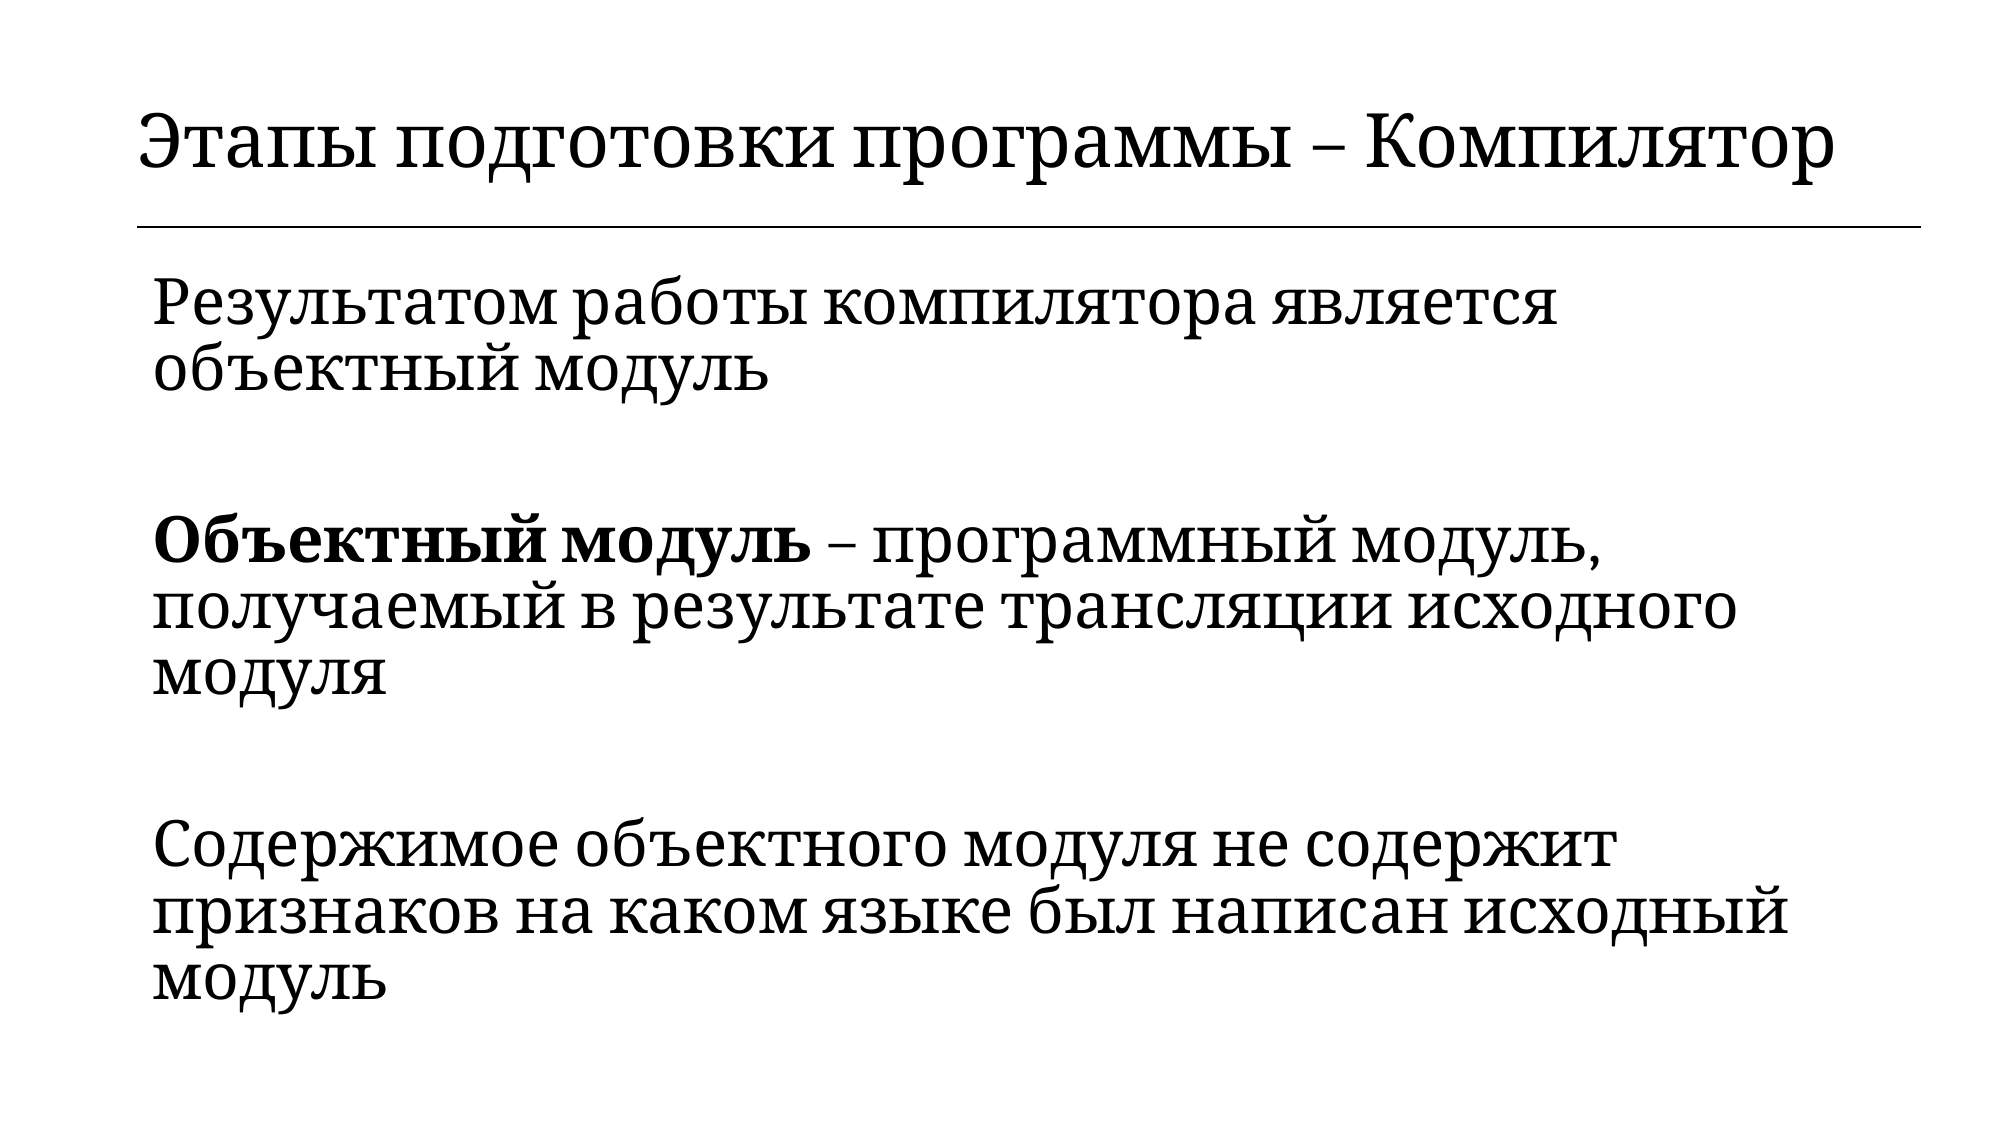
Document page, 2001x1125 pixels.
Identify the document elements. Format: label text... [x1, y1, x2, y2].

table_header Этапы подготовки программы – Компилятор [137, 60, 1921, 226]
list Результатом работы компилятора является объектный модуль Объектный модуль – программный модуль, получаемый в результате трансляции исходного модуля Содержимое объектного модуля не содержит признаков на каком языке был написан исходный модуль [137, 263, 1921, 1021]
